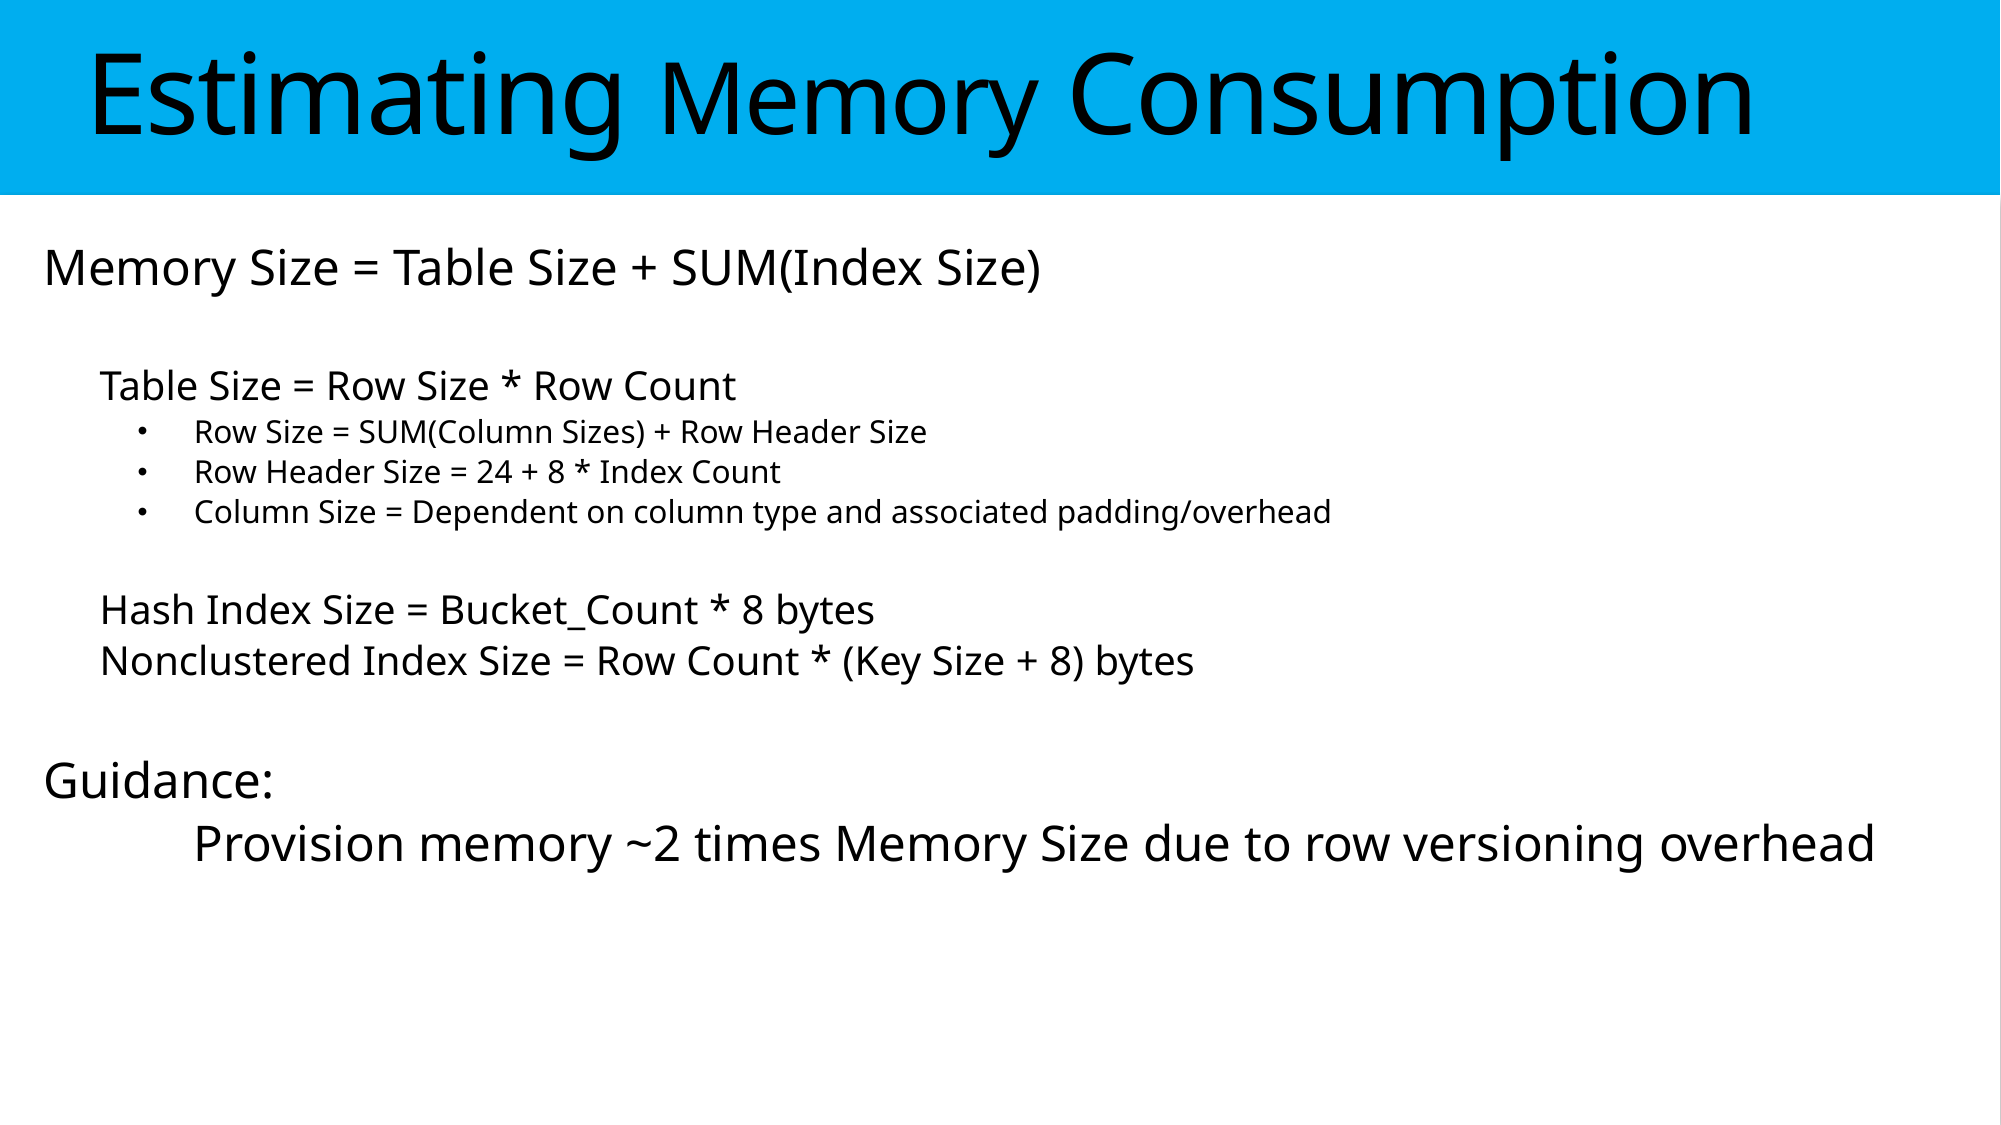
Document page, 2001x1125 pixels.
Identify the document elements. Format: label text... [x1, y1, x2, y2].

list Memory Size = Table Size + SUM(Index Size) Table Size = Row Size * Row Count Row Size = SUM(Column Sizes) + Row Header Size Row Header Size = 24 + 8 * Index Count Column Size = Dependent on column type and associated padding/overhead Hash Index Size = Bucket_Count * 8 bytes Nonclustered Index Size = Row Count * (Key Size + 8) bytes Guidance: Provision memory ~2 times Memory Size due to row versioning overhead [43, 242, 1956, 910]
title Estimating Memory Consumption [85, 37, 1915, 161]
